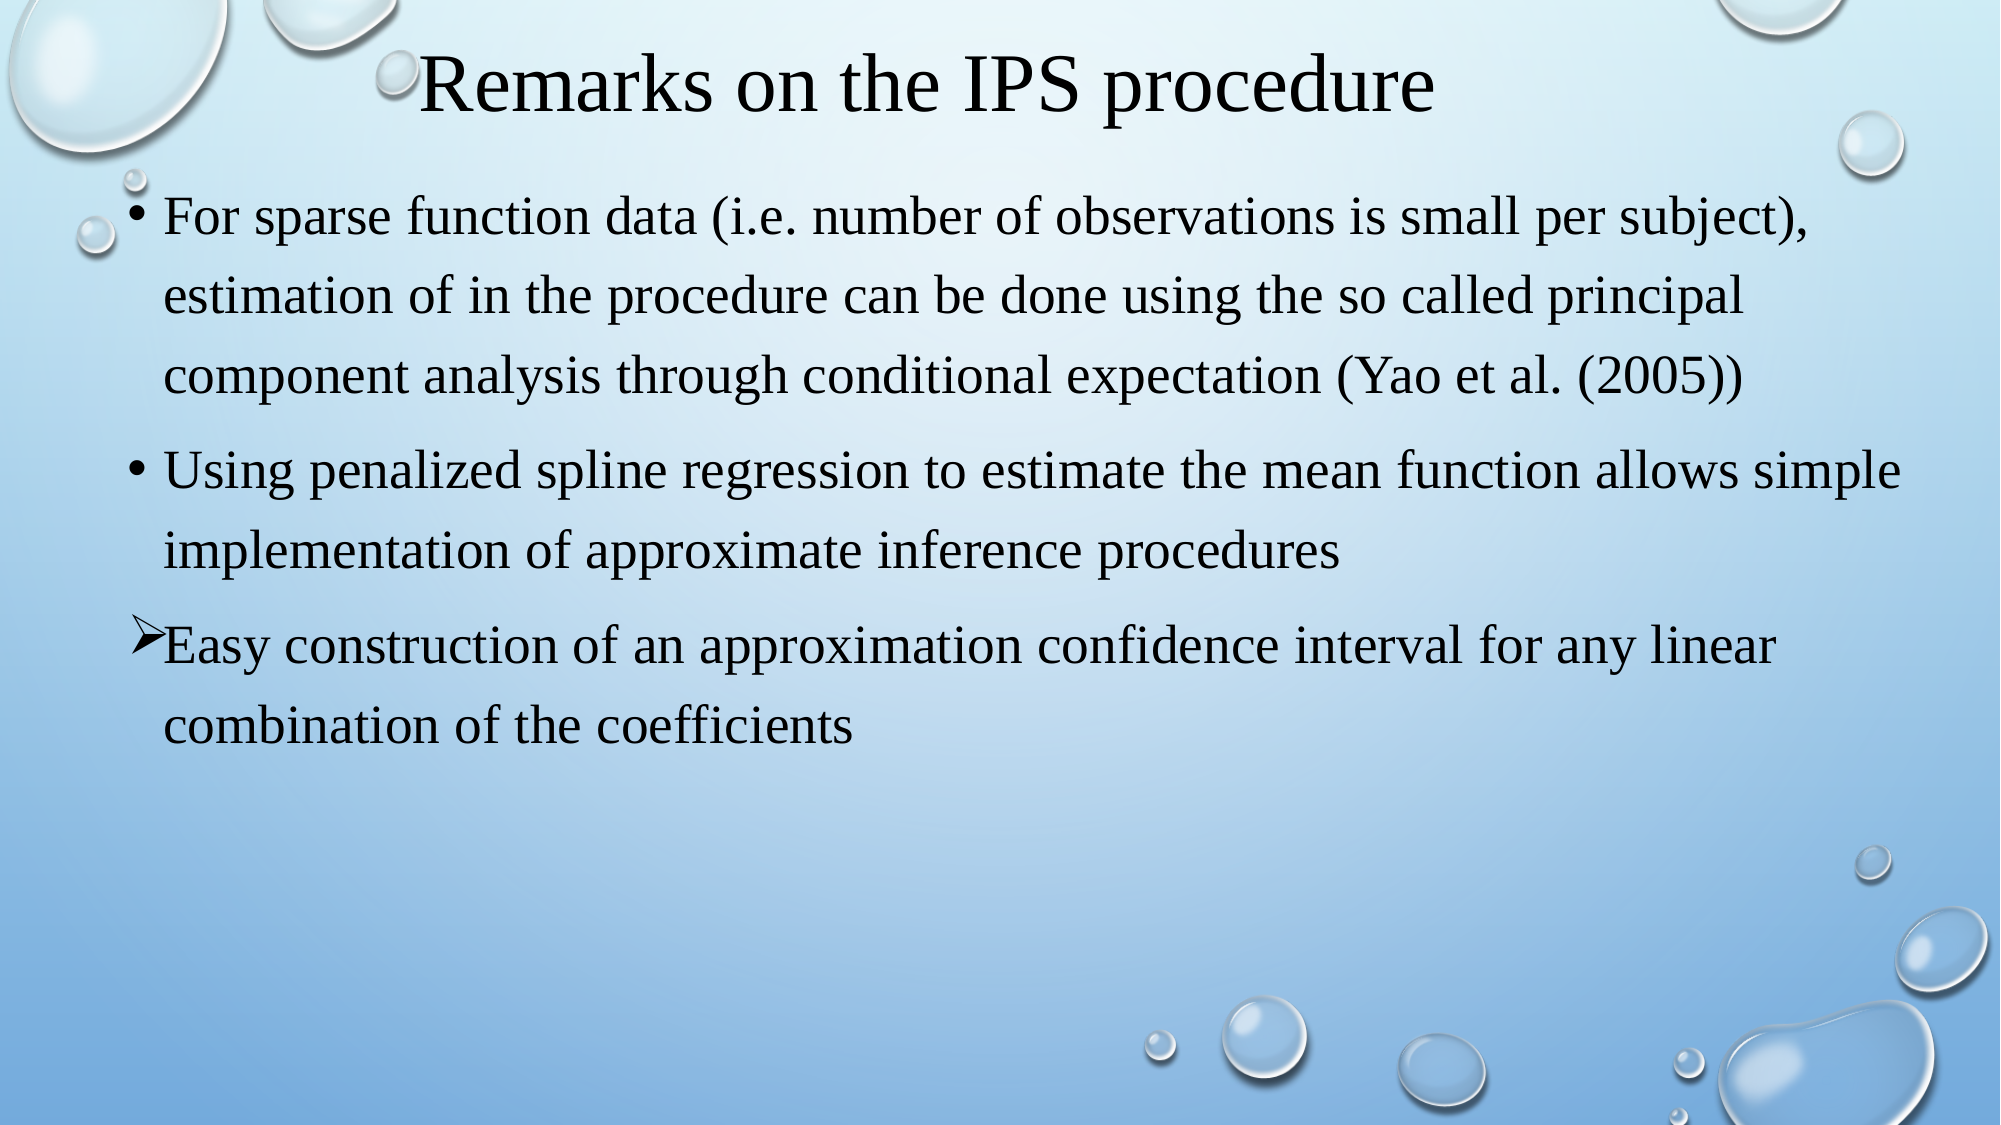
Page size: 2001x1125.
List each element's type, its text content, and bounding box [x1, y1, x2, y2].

title Remarks on the IPS procedure [77, 11, 1779, 158]
picture [0, 0, 2000, 1125]
